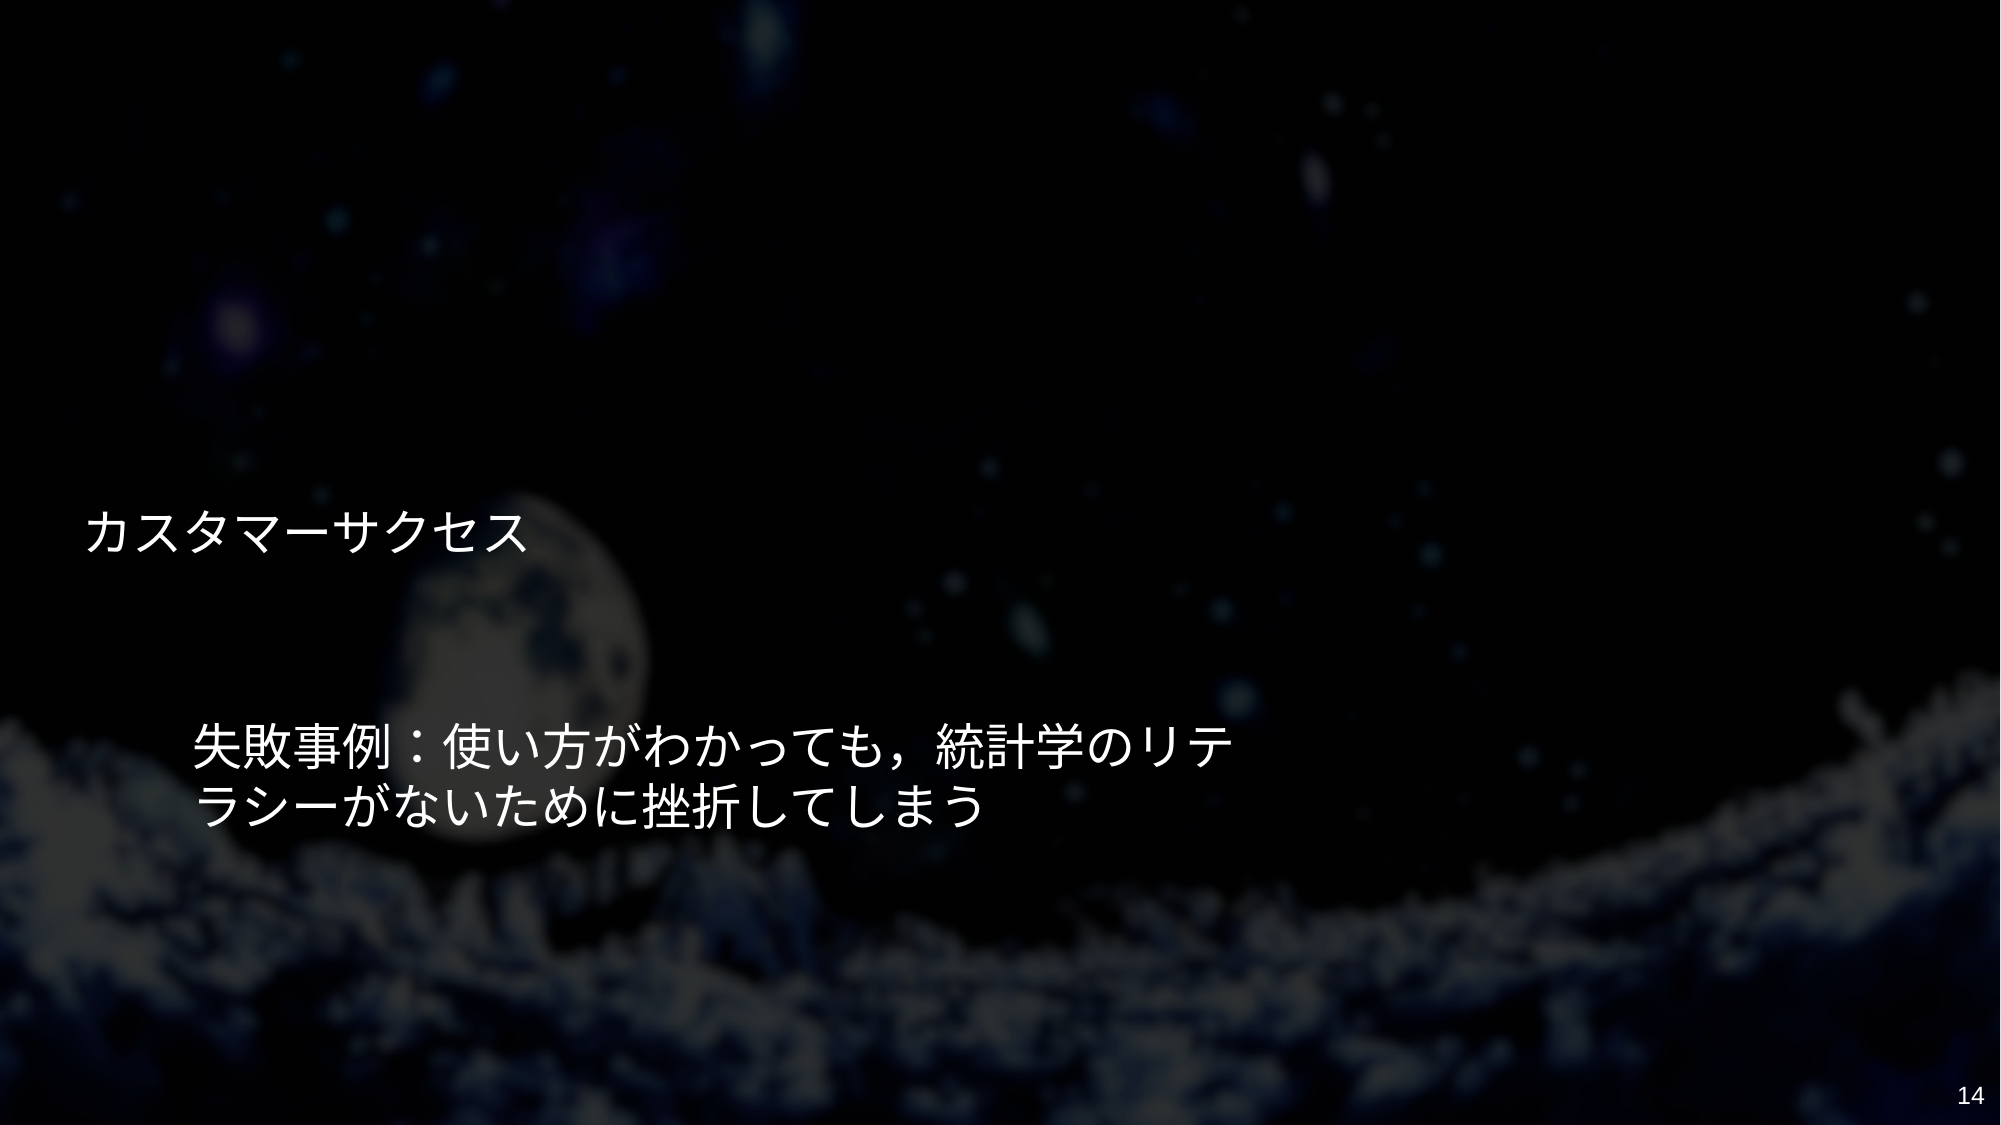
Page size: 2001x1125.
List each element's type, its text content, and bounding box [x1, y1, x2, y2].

picture [0, 0, 2001, 1125]
slide_number 14 [1550, 1065, 2000, 1125]
text_box 失敗事例：使い方がわかっても，統計学のリテラシーがないために挫折してしまう [177, 708, 1271, 903]
text_box カスタマーサクセス [67, 494, 708, 629]
